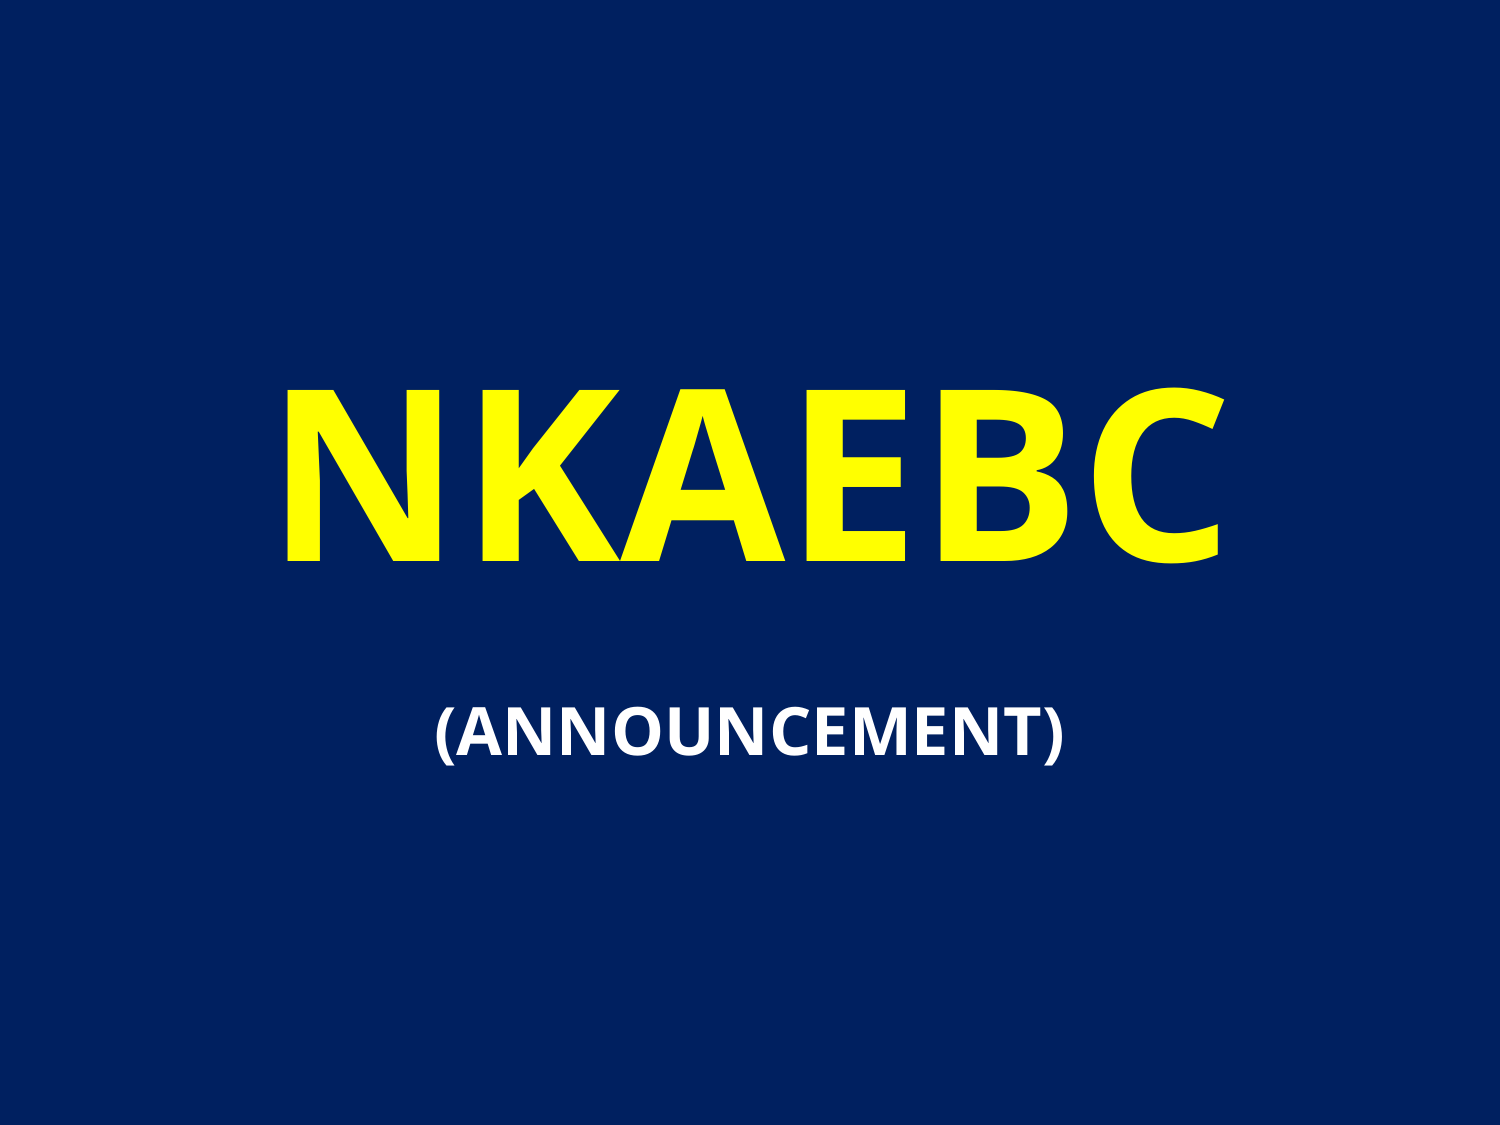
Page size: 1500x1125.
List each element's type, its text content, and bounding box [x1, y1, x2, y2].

title NKAEBC (ANNOUNCEMENT) [112, 376, 1388, 777]
